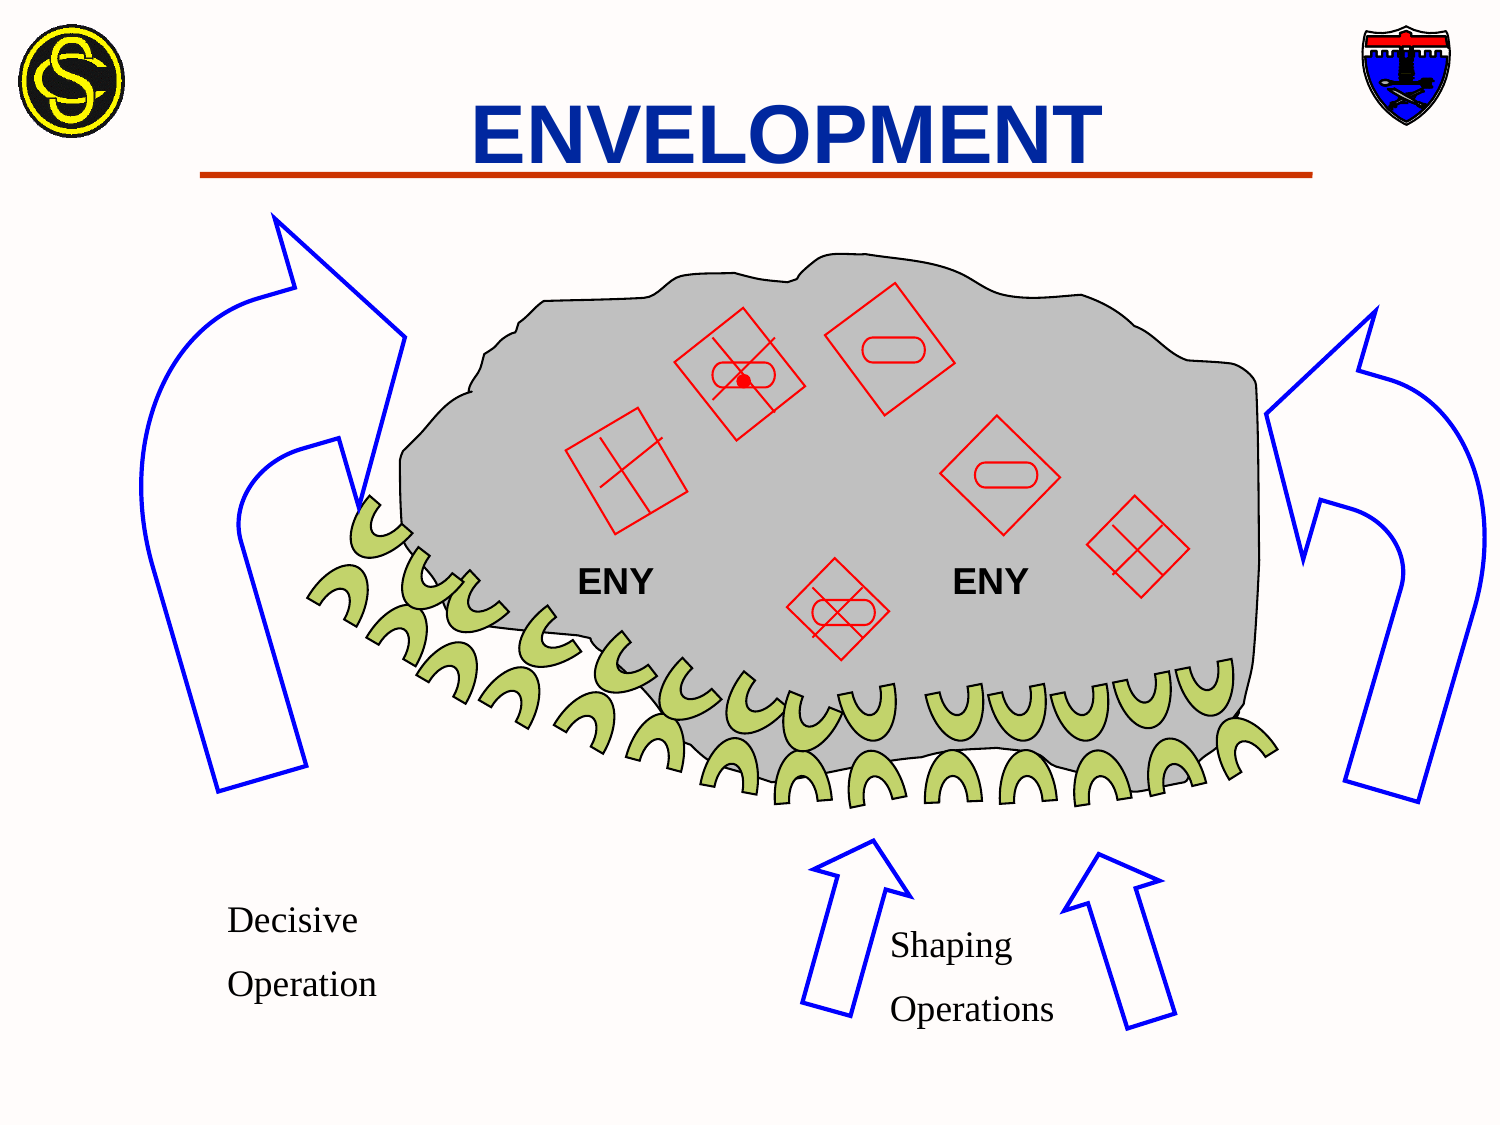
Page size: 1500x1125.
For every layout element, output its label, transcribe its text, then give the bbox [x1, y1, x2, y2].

text_box [824, 282, 955, 416]
text_box Shaping Operations [874, 912, 1100, 1036]
text_box [737, 374, 750, 388]
picture [18, 24, 125, 138]
text_box [712, 362, 775, 388]
text_box [446, 570, 509, 633]
text_box [838, 683, 896, 741]
text_box [988, 683, 1046, 741]
text_box [1266, 311, 1485, 802]
text_box [307, 565, 368, 627]
text_box [848, 750, 907, 808]
text_box [974, 462, 1038, 488]
text_box [1175, 658, 1234, 716]
text_box [774, 750, 832, 805]
title ENVELOPMENT [224, 12, 1350, 188]
text_box [1086, 495, 1190, 598]
text_box [726, 671, 785, 734]
text_box [625, 713, 685, 772]
text_box [478, 667, 540, 729]
text_box [862, 337, 925, 363]
text_box [1064, 854, 1176, 1029]
text_box [565, 407, 688, 535]
text_box [940, 415, 1061, 536]
text_box [999, 750, 1057, 804]
text_box [416, 642, 477, 704]
text_box [553, 692, 615, 754]
text_box Decisive Operation [212, 887, 438, 1011]
text_box ENY [937, 549, 1075, 610]
text_box ENY [562, 549, 700, 610]
text_box [786, 558, 890, 661]
text_box [925, 683, 984, 741]
text_box [141, 218, 405, 792]
text_box [594, 631, 657, 693]
text_box [783, 691, 843, 752]
text_box [659, 657, 722, 720]
text_box [402, 547, 464, 610]
text_box [366, 604, 427, 667]
text_box [674, 307, 806, 441]
text_box [399, 253, 1260, 792]
text_box [1050, 683, 1109, 741]
text_box [1074, 750, 1132, 807]
text_box [350, 495, 413, 558]
text_box [1113, 671, 1171, 729]
text_box [1148, 738, 1207, 797]
text_box [700, 738, 759, 795]
text_box [812, 600, 875, 625]
text_box [802, 840, 910, 1016]
text_box [519, 605, 582, 667]
text_box [1216, 717, 1278, 780]
text_box [924, 750, 982, 804]
